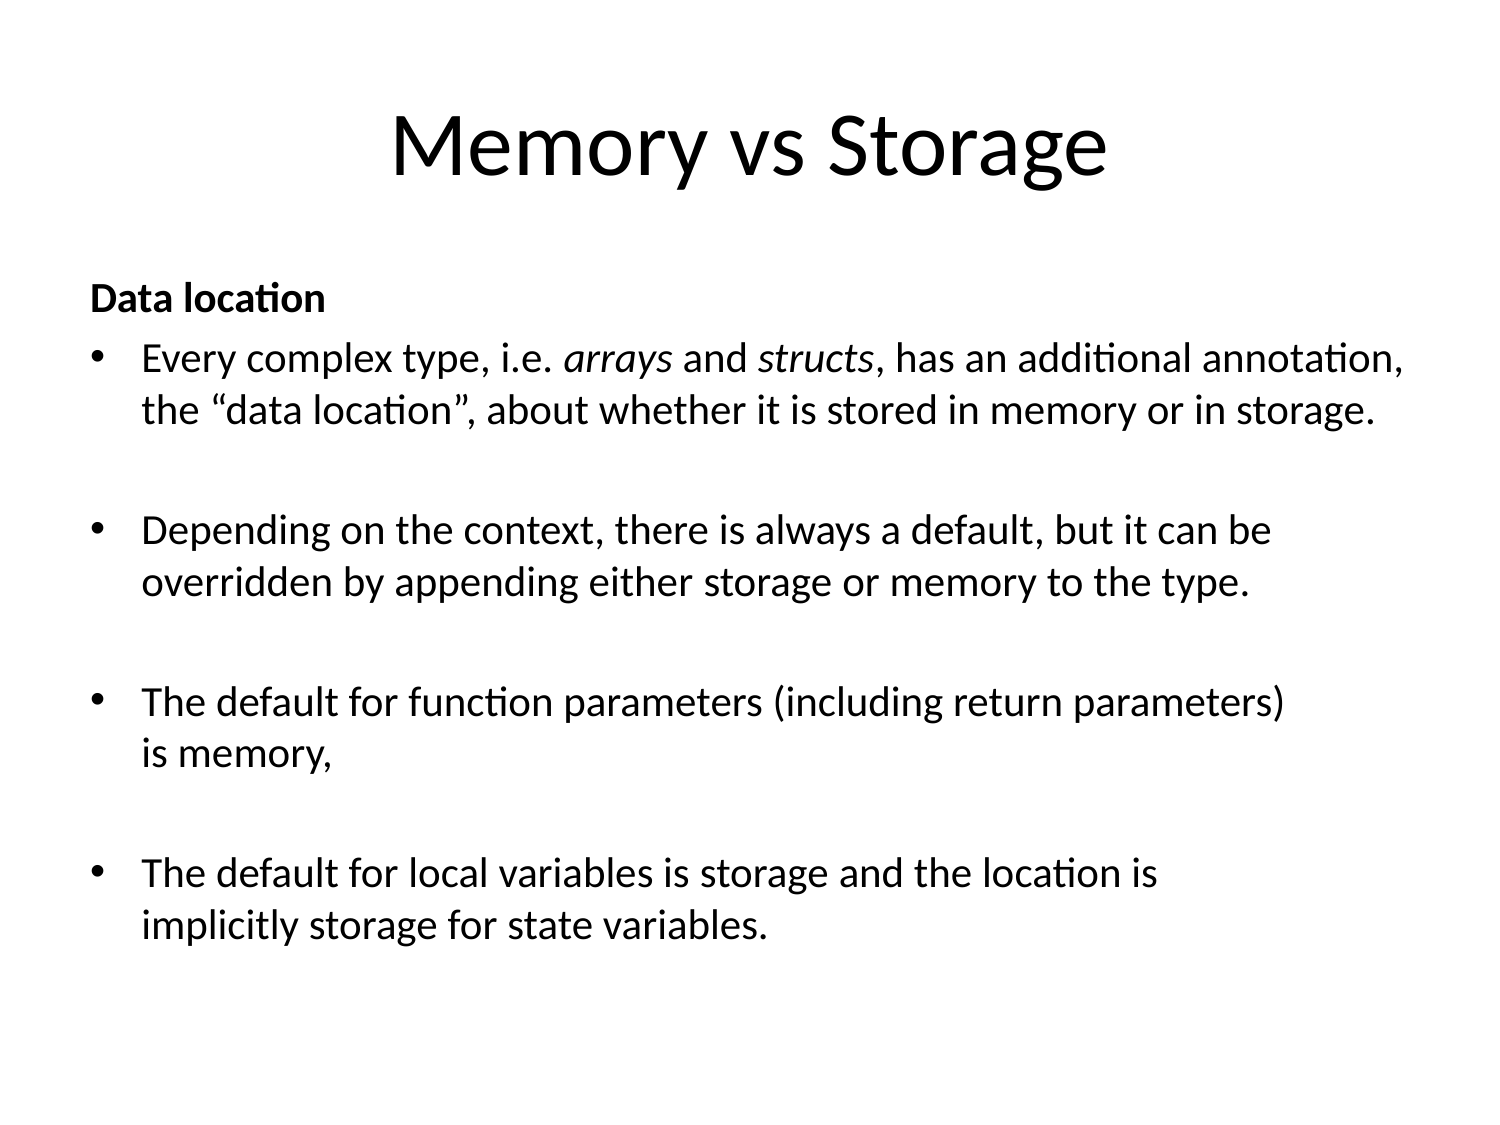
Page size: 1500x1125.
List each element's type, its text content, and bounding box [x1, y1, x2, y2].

title Memory vs Storage [75, 45, 1425, 233]
list Data location Every complex type, i.e. arrays and structs, has an additional annotation, the “data location”, about whether it is stored in memory or in storage. Depending on the context, there is always a default, but it can be overridden by appending either storage or memory to the type. The default for function parameters (including return parameters) is memory, The default for local variables is storage and the location is implicitly storage for state variables. [75, 262, 1425, 1005]
